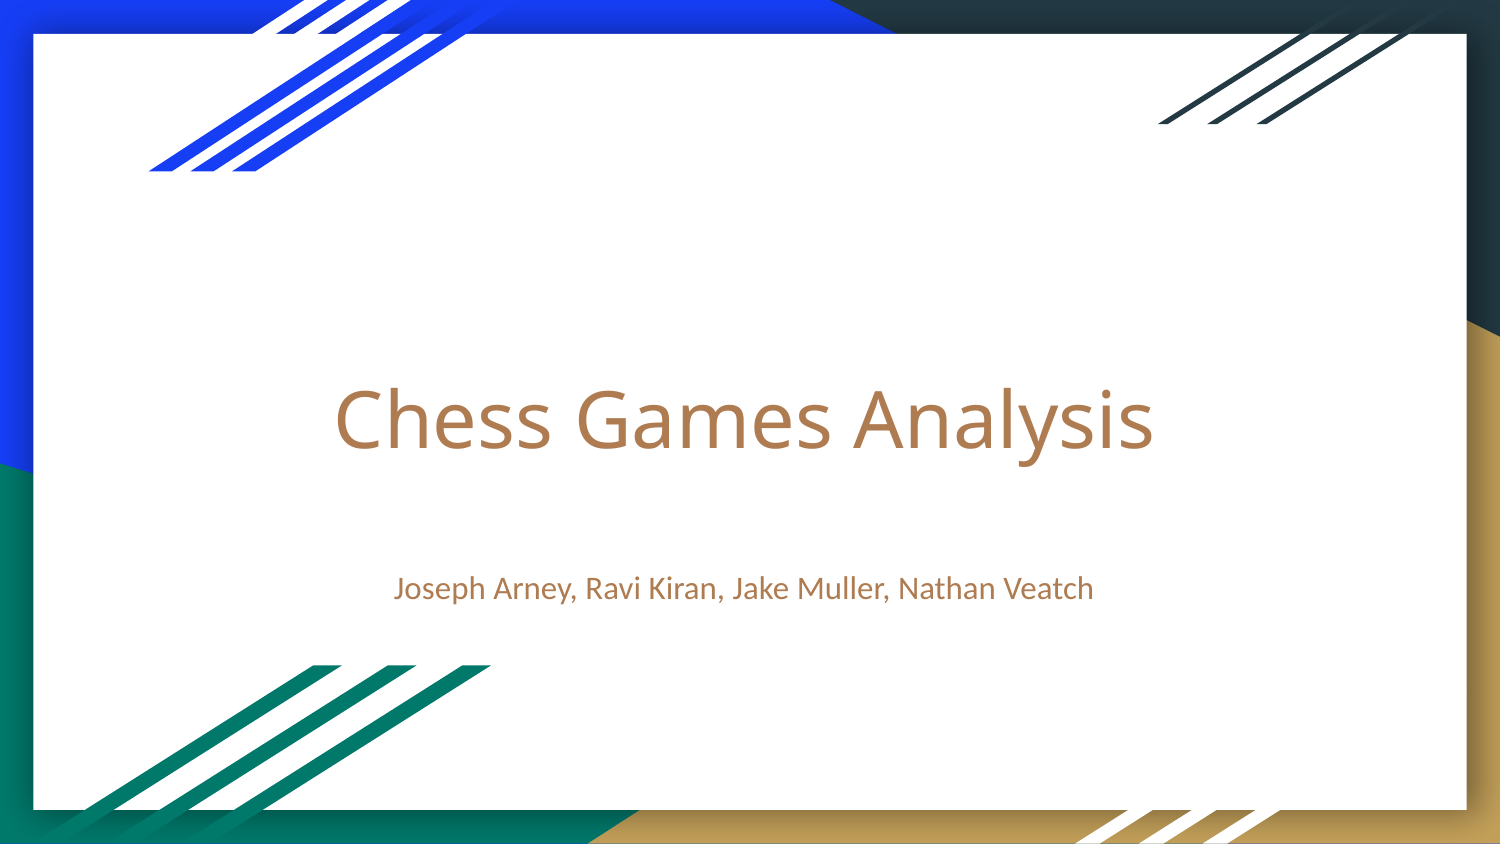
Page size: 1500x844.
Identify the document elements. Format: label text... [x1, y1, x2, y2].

subtitle Joseph Arney, Ravi Kiran, Jake Muller, Nathan Veatch [304, 559, 1185, 646]
title Chess Games Analysis [304, 298, 1185, 537]
